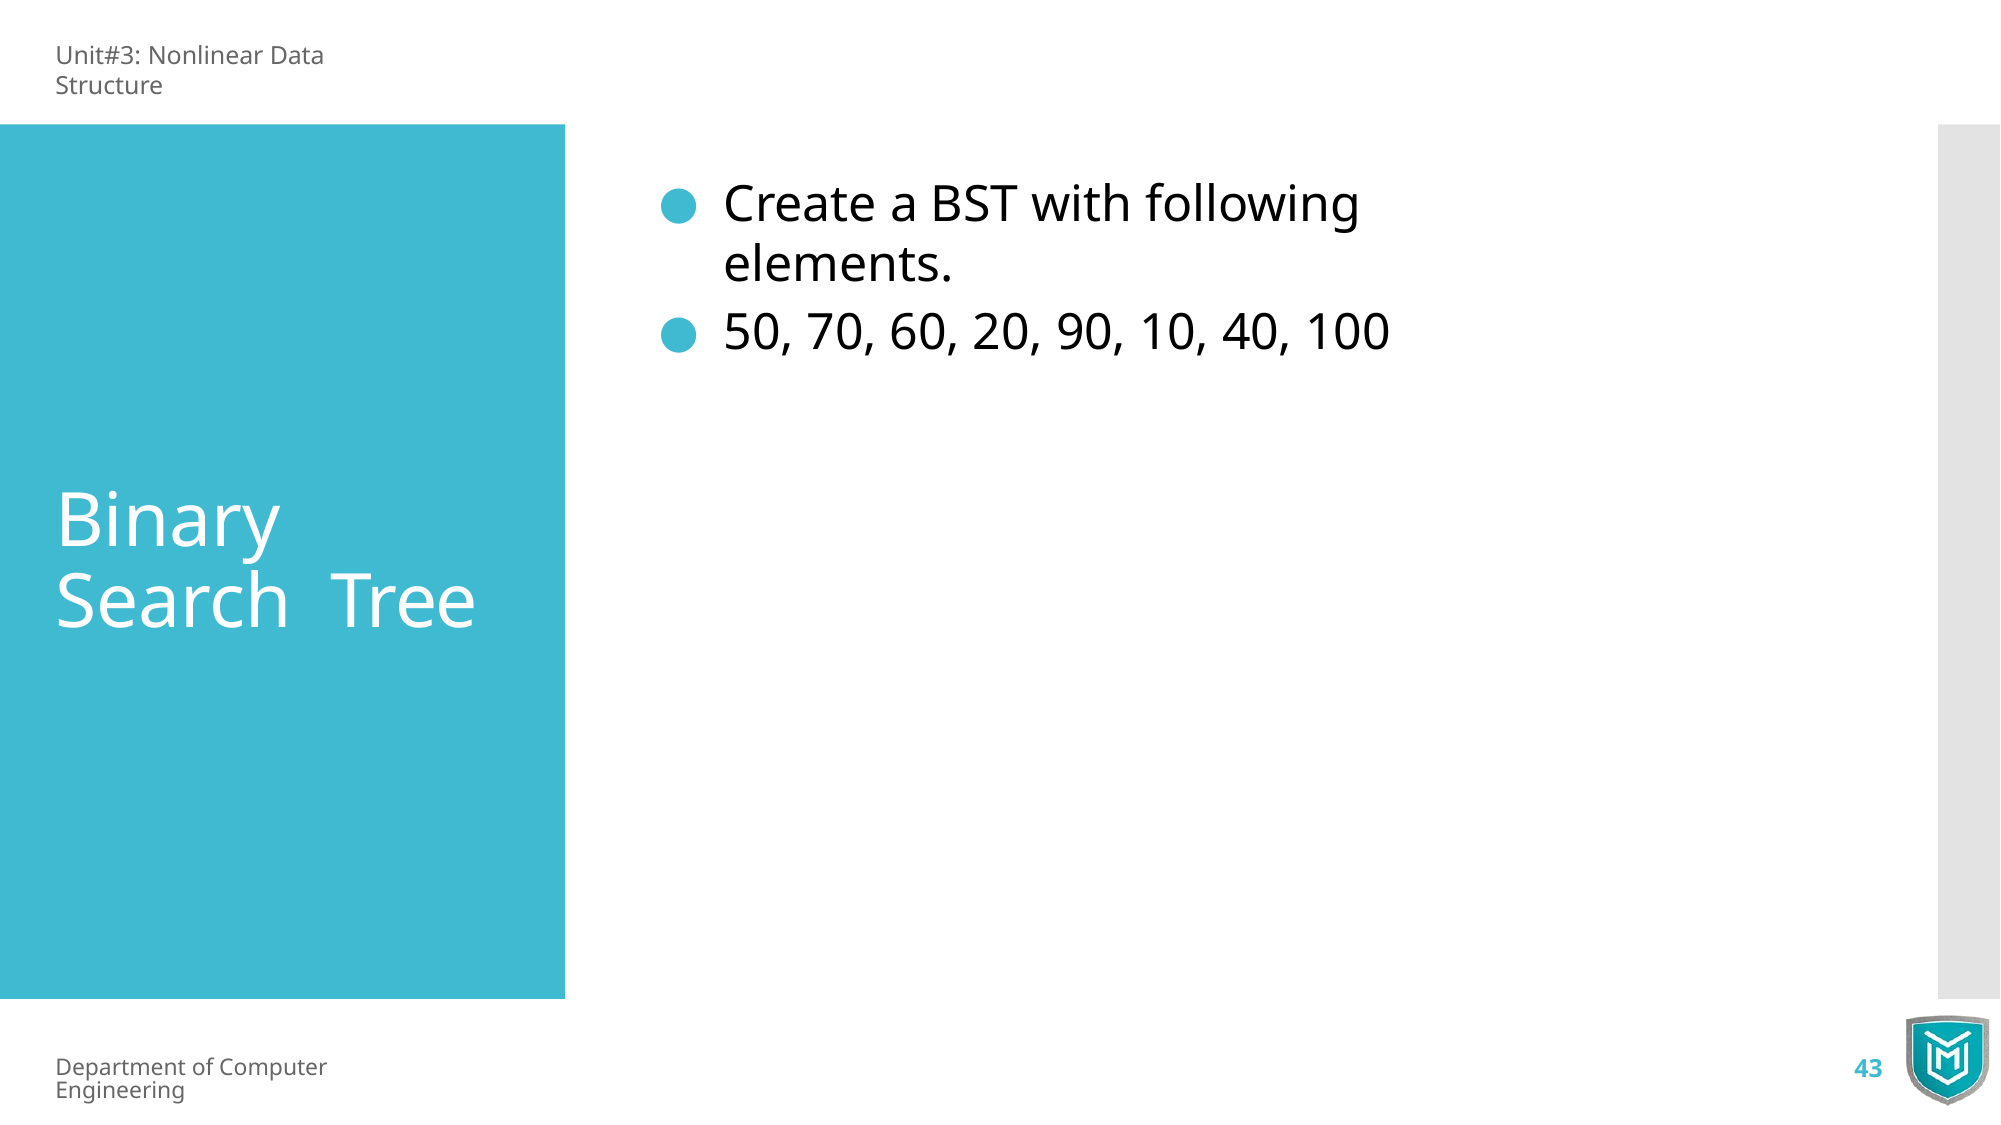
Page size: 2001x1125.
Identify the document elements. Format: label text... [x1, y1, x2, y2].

picture [1896, 995, 2000, 1125]
slide_number 43 [1848, 1061, 1888, 1125]
text_box Binary Search Tree [53, 468, 483, 643]
text_box Create a BST with following elements. 50, 70, 60, 20, 90, 10, 40, 100 [656, 160, 1564, 360]
footer Department of Computer Engineering [53, 1056, 428, 1125]
text_box Unit#3: Nonlinear Data Structure [53, 37, 399, 100]
